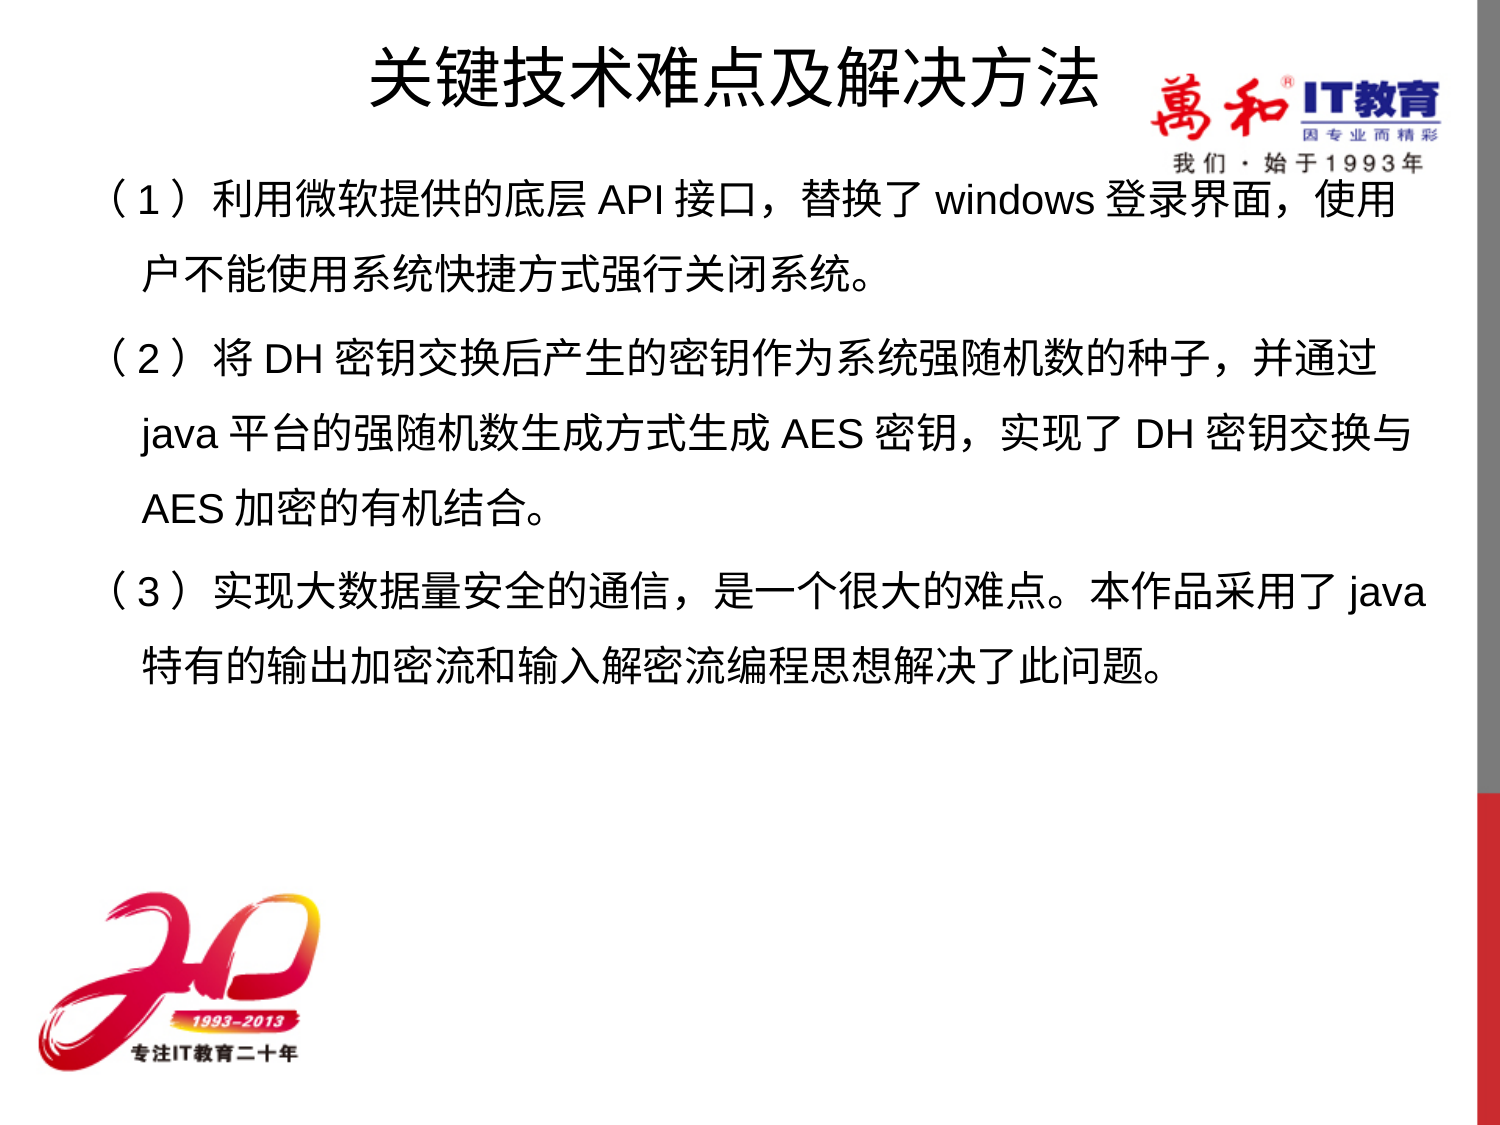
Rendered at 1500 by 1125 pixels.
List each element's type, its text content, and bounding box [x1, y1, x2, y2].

list （1）利用微软提供的底层API接口，替换了windows登录界面，使用户不能使用系统快捷方式强行关闭系统。 （2）将DH密钥交换后产生的密钥作为系统强随机数的种子，并通过java平台的强随机数生成方式生成AES密钥，实现了DH密钥交换与AES加密的有机结合。 （3）实现大数据量安全的通信，是一个很大的难点。本作品采用了java特有的输出加密流和输入解密流编程思想解决了此问题。 [70, 140, 1455, 247]
picture [0, 0, 1500, 1125]
title 关键技术难点及解决方法 [34, 34, 1466, 118]
